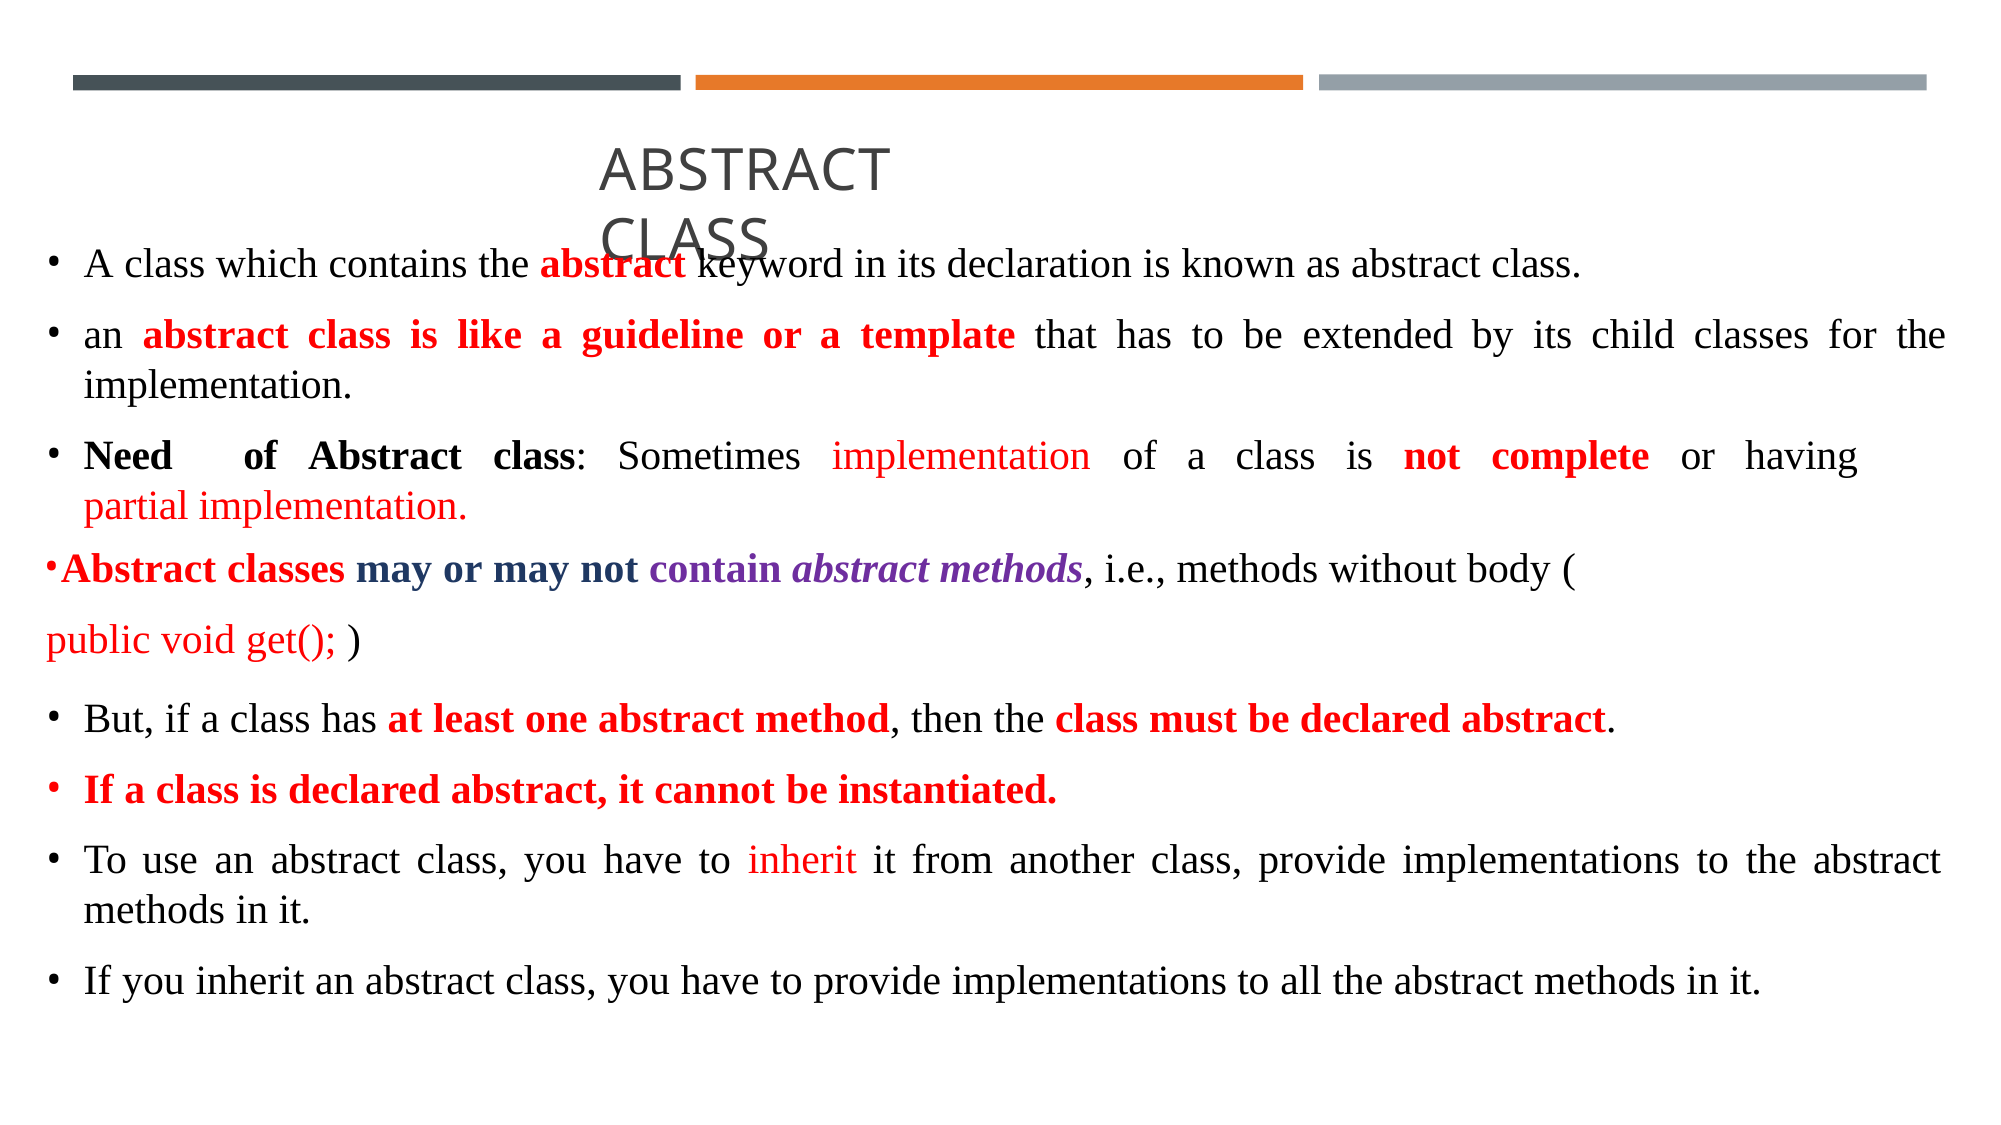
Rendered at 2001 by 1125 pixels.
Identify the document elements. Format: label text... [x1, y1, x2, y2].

text_box A class which contains the abstract keyword in its declaration is known as abstract class. an abstract class is like a guideline or a template that has to be extended by its child classes for the implementation. Need of Abstract class: Sometimes implementation of a class is not complete or having partial implementation. Abstract classes may or may not contain abstract methods, i.e., methods without body ( public void get(); ) But, if a class has at least one abstract method, then the class must be declared abstract. If a class is declared abstract, it cannot be instantiated. To use an abstract class, you have to inherit it from another class, provide implementations to the abstract methods in it. If you inherit an abstract class, you have to provide implementations to all the abstract methods in it. [43, 212, 1957, 1003]
title ABSTRACT CLASS [597, 129, 1057, 212]
